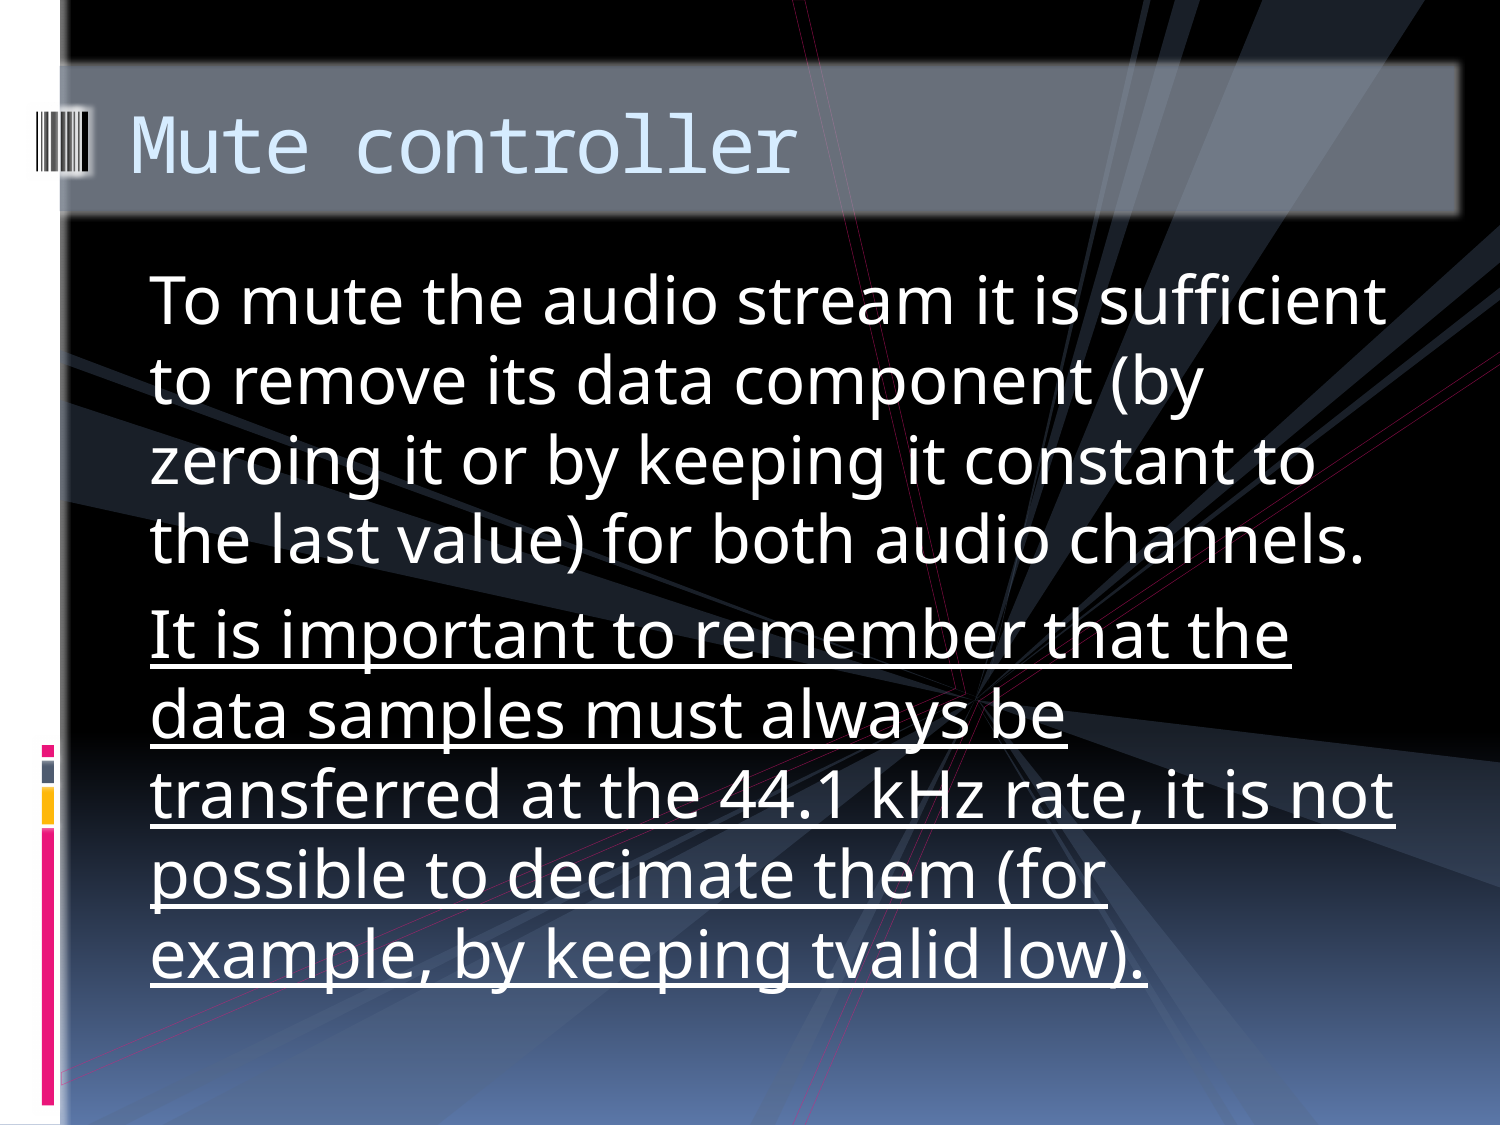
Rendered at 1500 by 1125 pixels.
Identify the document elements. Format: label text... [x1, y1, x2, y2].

title Mute controller [115, 83, 1454, 212]
list To mute the audio stream it is sufficient to remove its data component (by zeroing it or by keeping it constant to the last value) for both audio channels. It is important to remember that the data samples must always be transferred at the 44.1 kHz rate, it is not possible to decimate them (for example, by keeping tvalid low). [125, 249, 1413, 1038]
